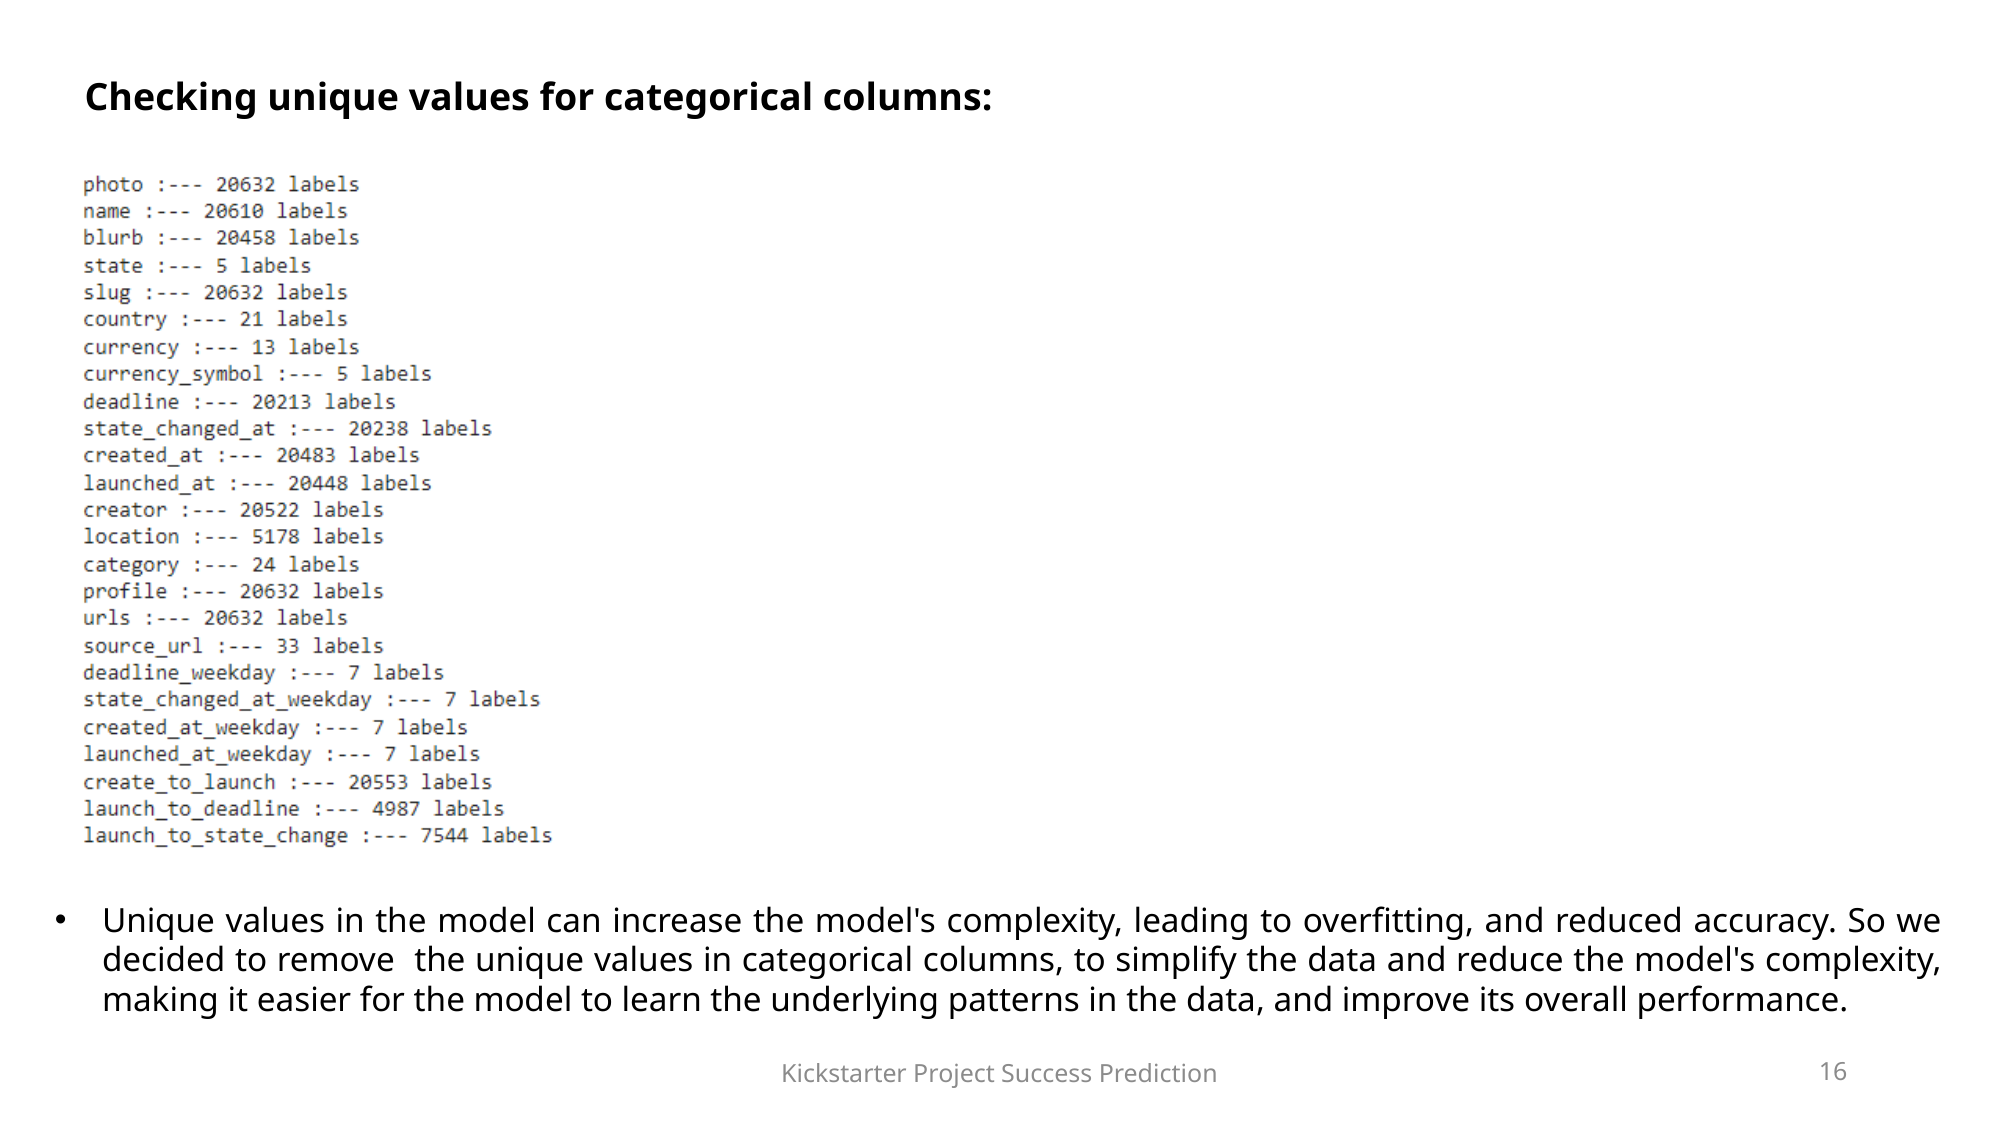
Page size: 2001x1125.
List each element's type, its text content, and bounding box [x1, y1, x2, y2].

picture [69, 165, 600, 866]
text_box Unique values in the model can increase the model's complexity, leading to overfitting, and reduced accuracy. So we decided to remove the unique values in categorical columns, to simplify the data and reduce the model's complexity, making it easier for the model to learn the underlying patterns in the data, and improve its overall performance. [40, 891, 1960, 1026]
text_box Checking unique values for categorical columns: [69, 65, 1070, 126]
footer Kickstarter Project Success Prediction [662, 1042, 1338, 1103]
slide_number 16 [1412, 1042, 1863, 1103]
